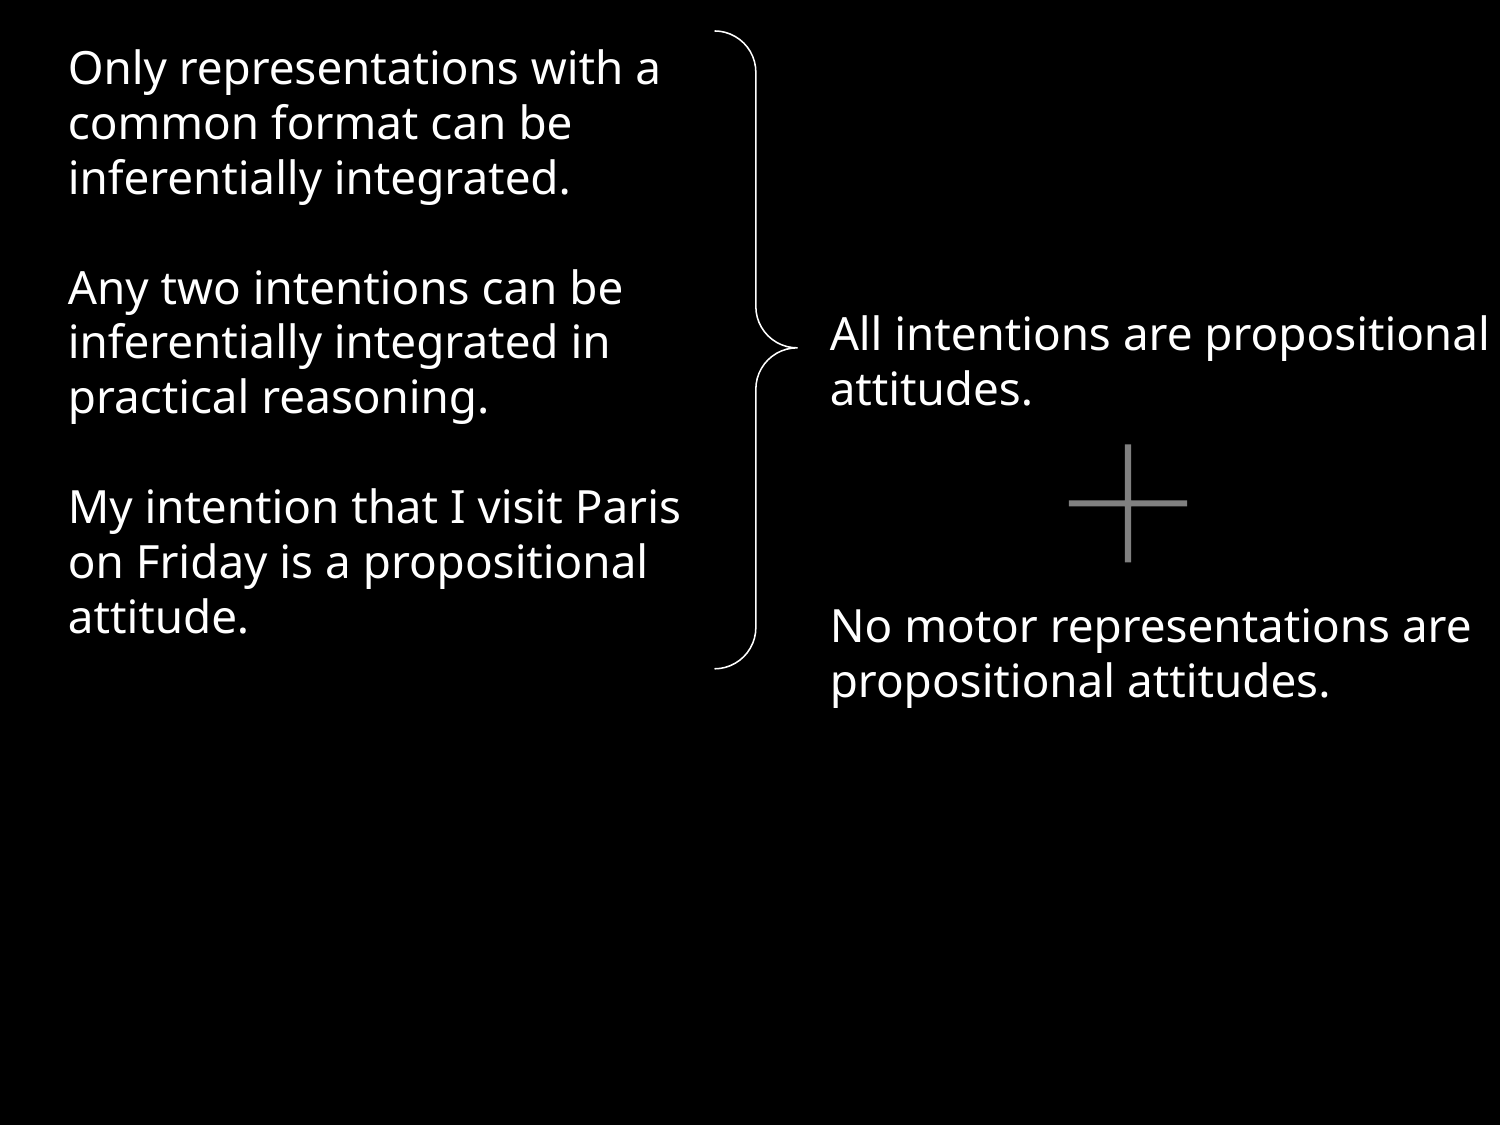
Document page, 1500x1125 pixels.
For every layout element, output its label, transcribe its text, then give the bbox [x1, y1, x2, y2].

text_box All intentions are propositional attitudes. [815, 242, 1500, 423]
text_box [714, 30, 798, 669]
text_box Only representations with a common format can be inferentially integrated. Any two intentions can be inferentially integrated in practical reasoning. My intention that I visit Paris on Friday is a propositional attitude. [53, 30, 714, 651]
text_box No motor representations are propositional attitudes. [815, 589, 1489, 715]
text_box [1068, 444, 1188, 563]
